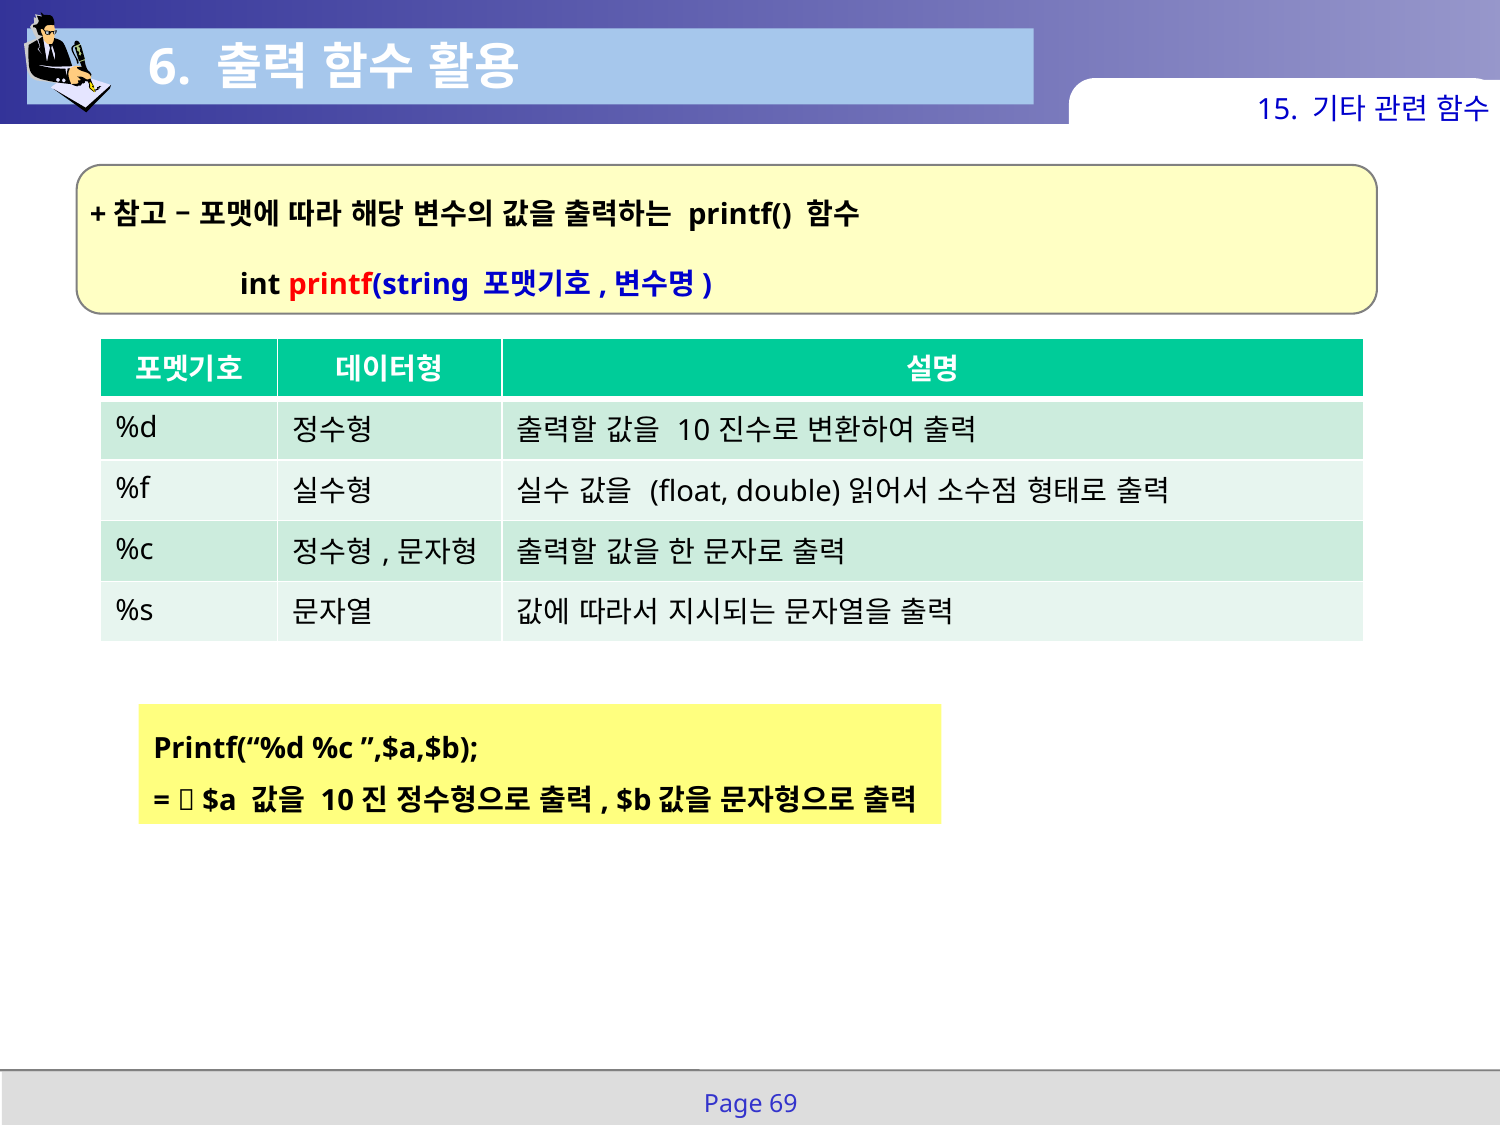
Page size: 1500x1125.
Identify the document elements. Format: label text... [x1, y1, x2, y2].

text_box 6. 출력 함수 활용 [133, 26, 880, 102]
table_cell 실수형 [278, 461, 501, 520]
table_header 설명 [503, 339, 1363, 396]
table_cell %c [101, 521, 277, 581]
table_cell 출력할 값을 10진수로 변환하여 출력 [503, 402, 1363, 459]
table_header 포멧기호 [101, 339, 277, 396]
table_header 데이터형 [278, 339, 501, 396]
table_cell 실수 값을 (float, double)읽어서 소수점 형태로 출력 [503, 461, 1363, 520]
table_cell %s [101, 582, 277, 641]
table_cell 정수형,문자형 [278, 521, 501, 581]
text_box Printf(“%d %c ”,$a,$b); =  $a 값을 10진 정수형으로 출력, $b값을 문자형으로 출력 [138, 704, 942, 824]
table_cell %d [101, 402, 277, 459]
table_cell %f [101, 461, 277, 520]
text_box 15. 기타 관련 함수 [1092, 84, 1497, 131]
table_cell 정수형 [278, 402, 501, 459]
table_cell 문자열 [278, 582, 501, 641]
table_cell 값에 따라서 지시되는 문자열을 출력 [503, 582, 1363, 641]
text_box +참고 – 포맷에 따라 해당 변수의 값을 출력하는 printf() 함수 int printf(string 포맷기호,변수명) [76, 164, 1377, 314]
table_cell 출력할 값을 한 문자로 출력 [503, 521, 1363, 581]
slide_number Page 69 [682, 1079, 819, 1124]
